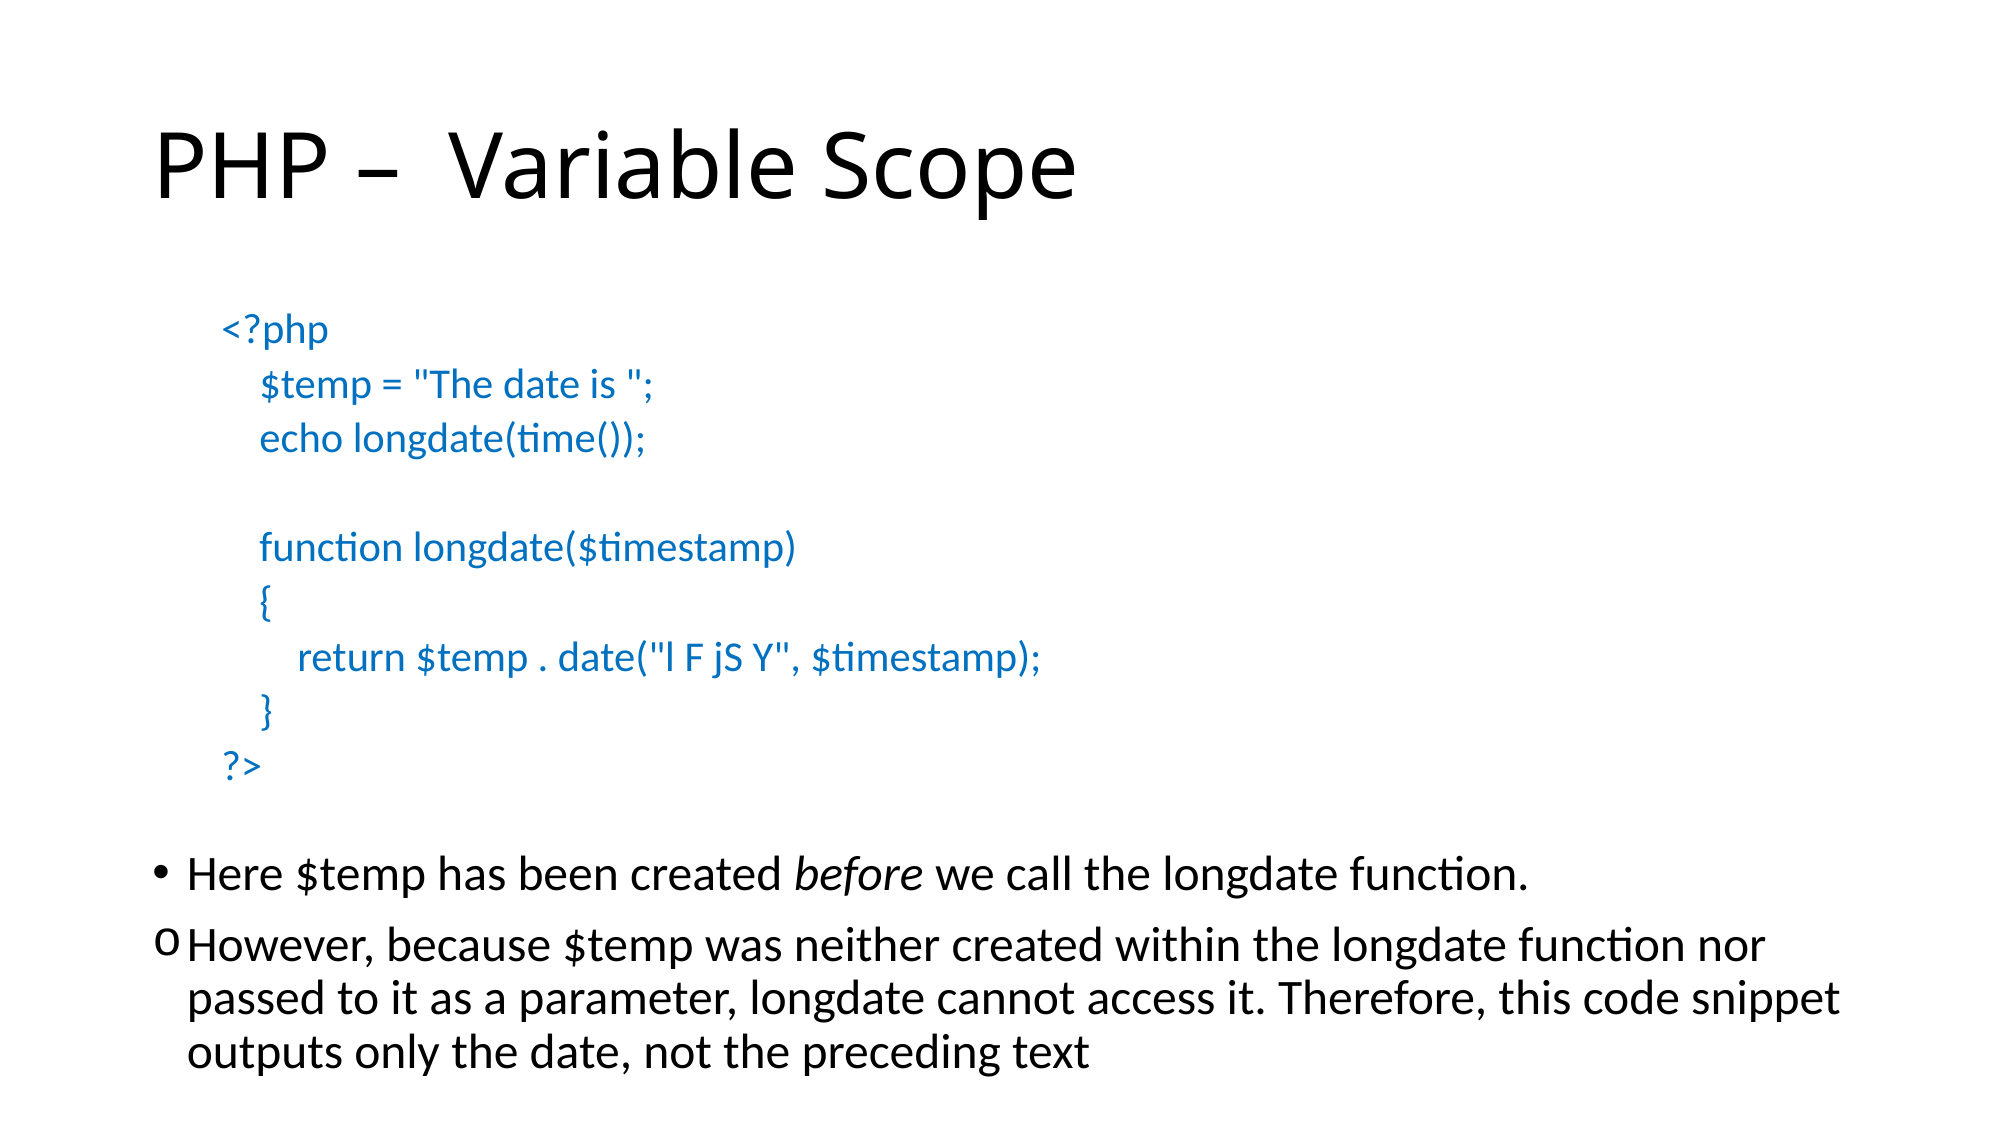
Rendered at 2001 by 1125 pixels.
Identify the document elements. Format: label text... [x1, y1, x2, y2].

title PHP – Variable Scope [137, 59, 1863, 278]
list <?php $temp = "The date is "; echo longdate(time()); function longdate($timestamp) { return $temp . date("l F jS Y", $timestamp); } ?> Here $temp has been created before we call the longdate function. However, because $temp was neither created within the longdate function nor passed to it as a parameter, longdate cannot access it. Therefore, this code snippet outputs only the date, not the preceding text [137, 299, 1893, 1093]
